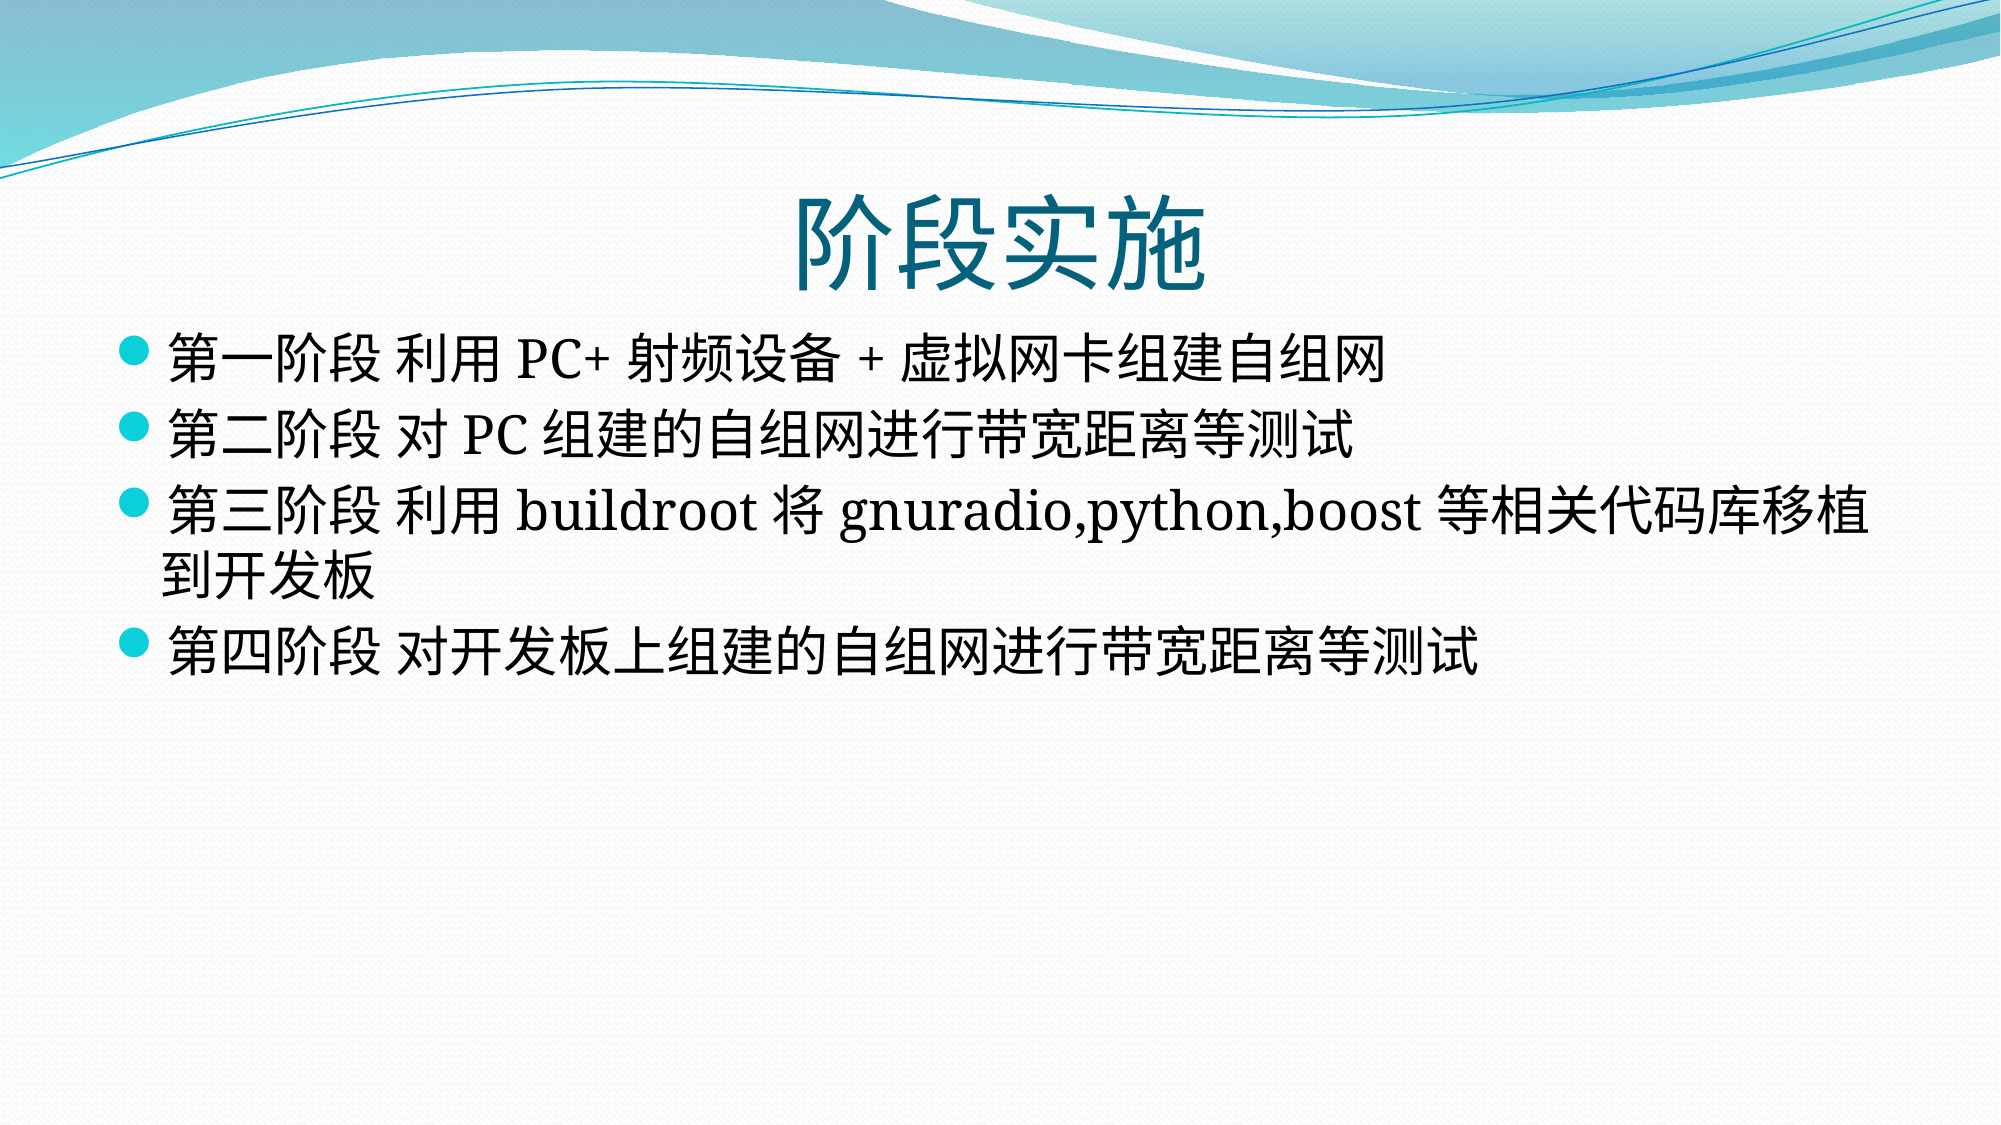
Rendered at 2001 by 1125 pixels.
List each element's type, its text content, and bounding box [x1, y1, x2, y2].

title 阶段实施 [99, 115, 1900, 303]
list 第一阶段 利用PC+射频设备+虚拟网卡组建自组网 第二阶段 对PC组建的自组网进行带宽距离等测试 第三阶段 利用buildroot将gnuradio,python,boost等相关代码库移植到开发板 第四阶段 对开发板上组建的自组网进行带宽距离等测试 [99, 317, 1900, 1038]
